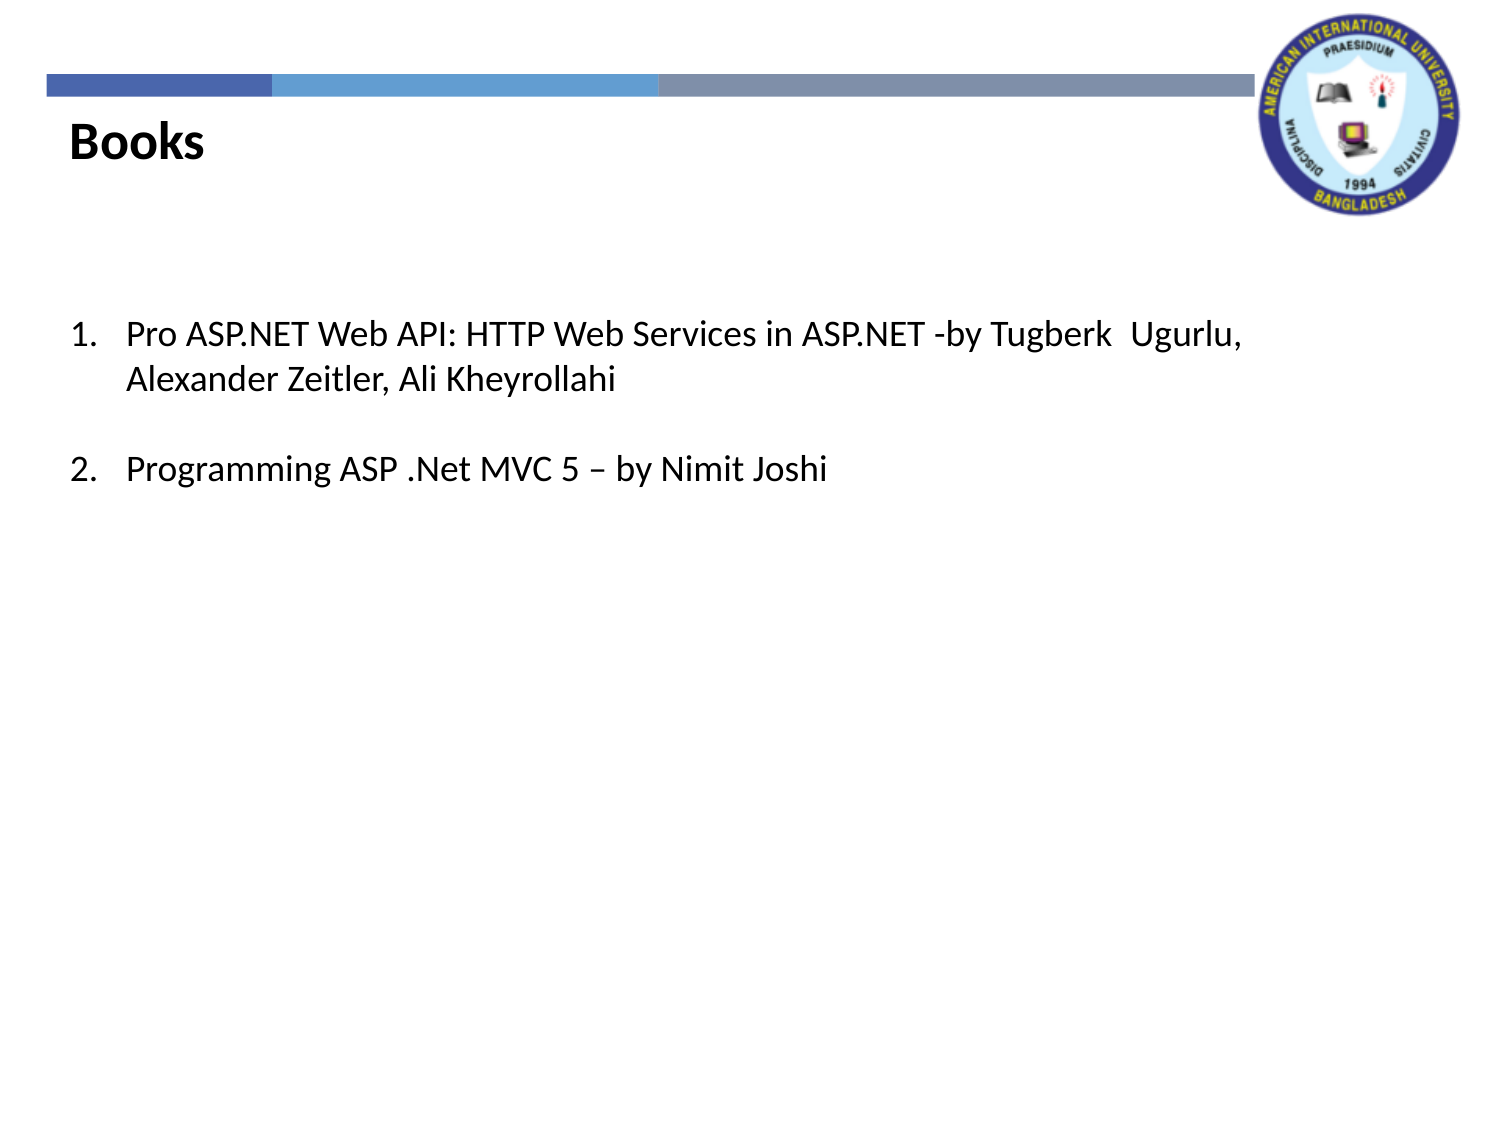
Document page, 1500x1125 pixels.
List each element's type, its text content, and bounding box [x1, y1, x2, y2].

text_box Books [54, 97, 586, 179]
text_box Pro ASP.NET Web API: HTTP Web Services in ASP.NET -by Tugberk Ugurlu, Alexander Zeitler, Ali Kheyrollahi Programming ASP .Net MVC 5 – by Nimit Joshi [54, 301, 1390, 496]
picture [1254, 9, 1465, 221]
